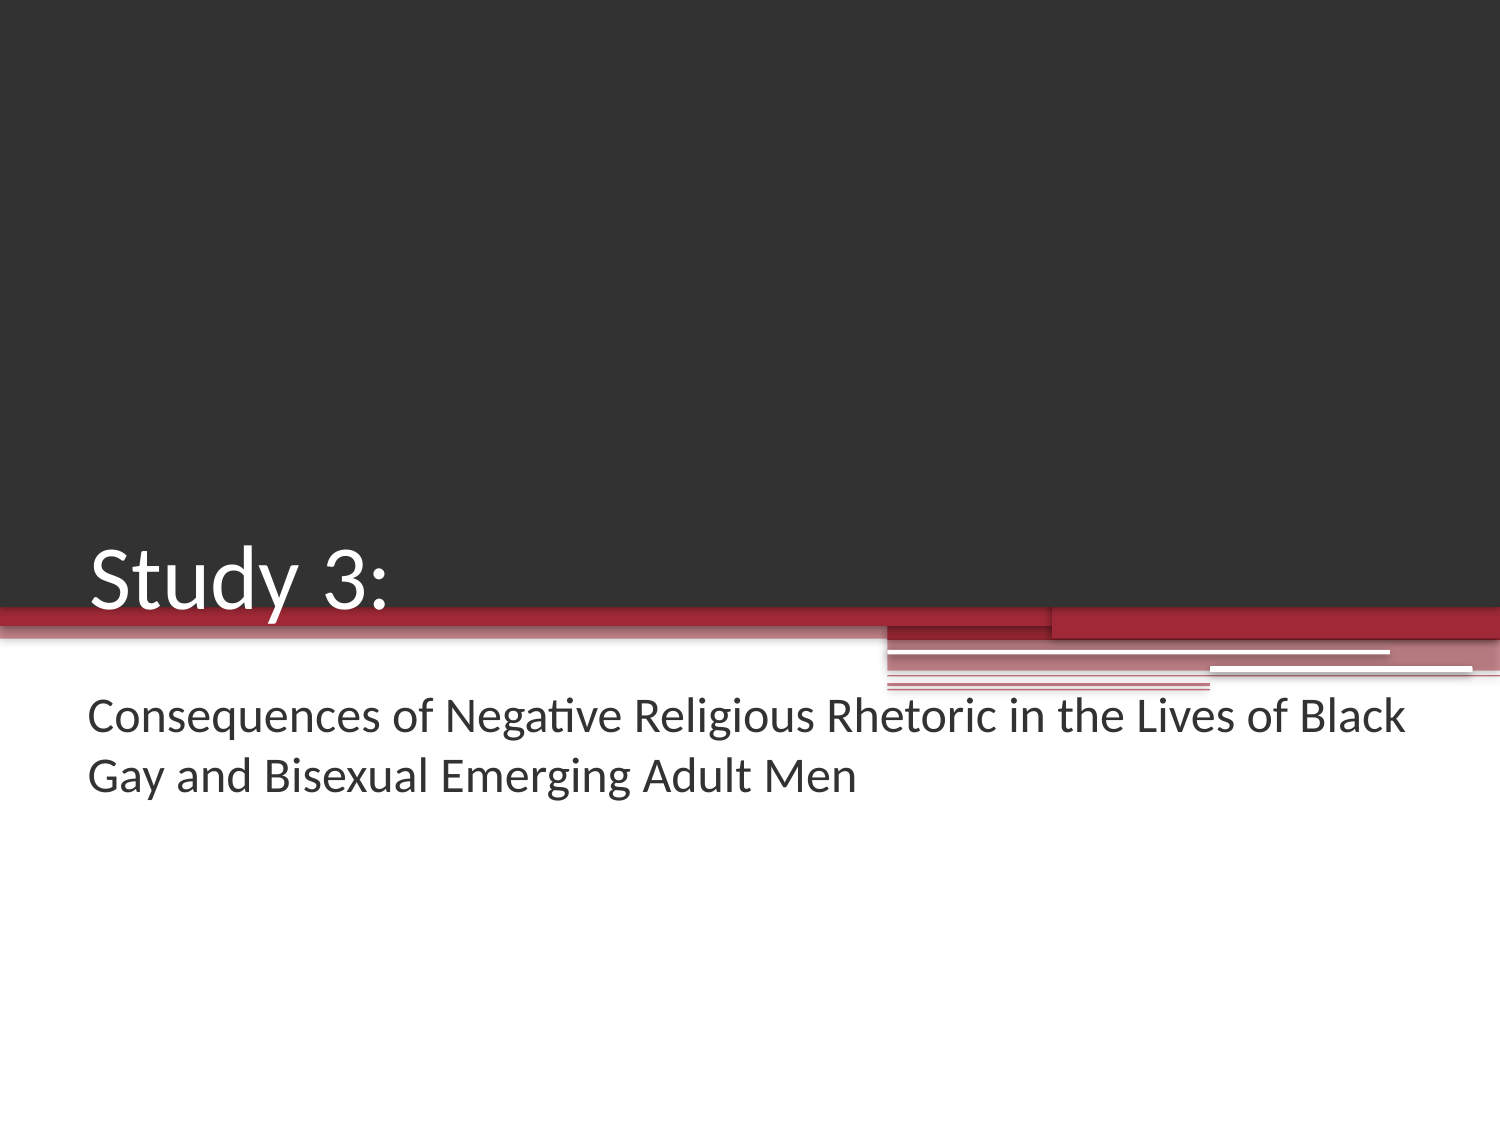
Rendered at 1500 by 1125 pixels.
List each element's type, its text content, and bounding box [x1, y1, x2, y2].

subtitle Consequences of Negative Religious Rhetoric in the Lives of Black Gay and Bisexual Emerging Adult Men [62, 675, 1450, 963]
title Study 3: [75, 394, 1463, 636]
